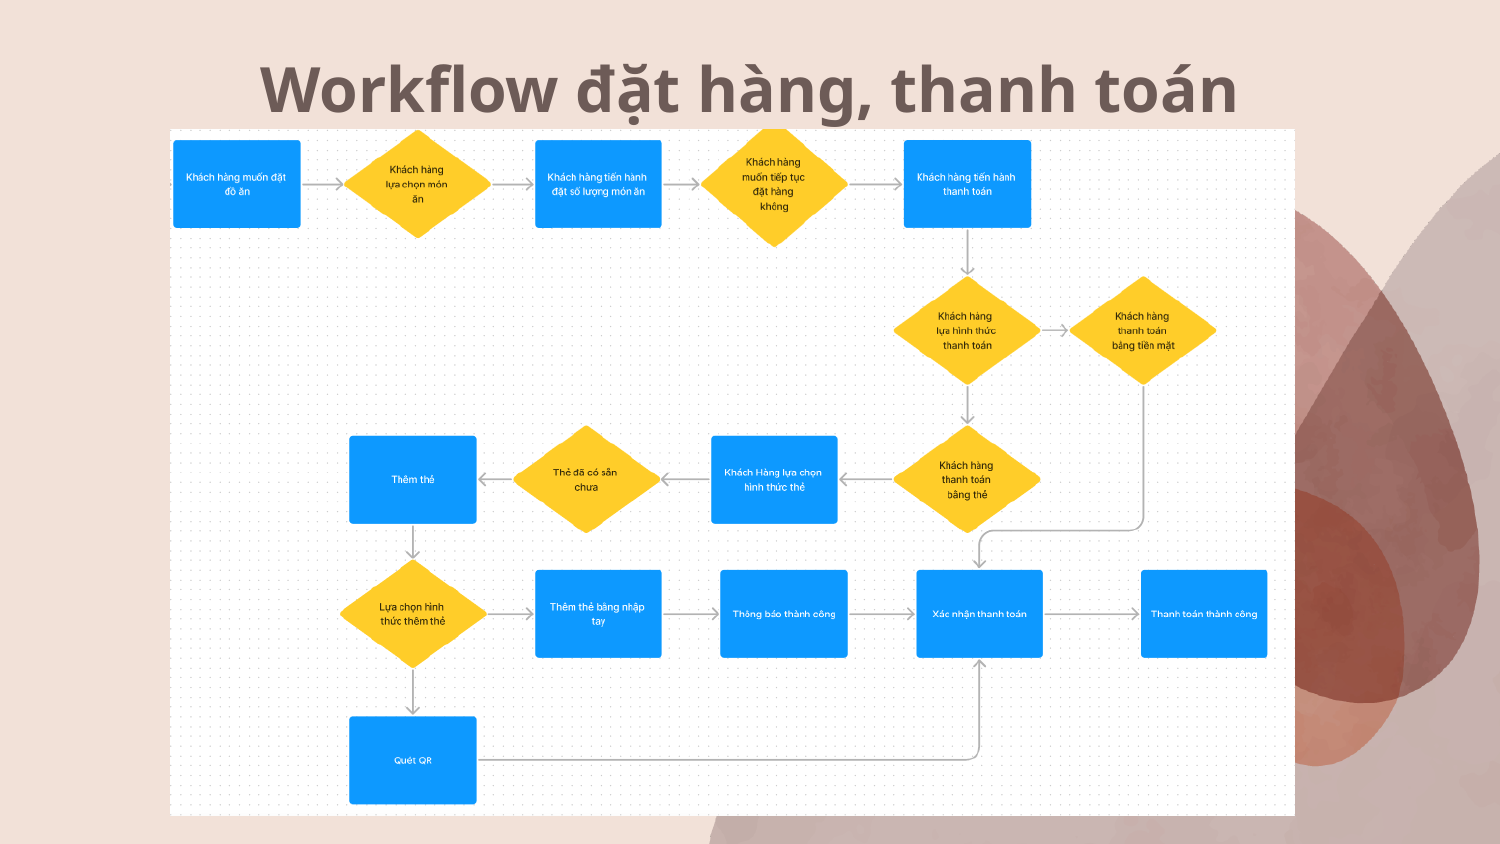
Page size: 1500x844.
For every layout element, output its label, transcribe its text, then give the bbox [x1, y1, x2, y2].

title Workflow đặt hàng, thanh toán [118, 35, 1382, 130]
picture [0, 0, 1500, 844]
